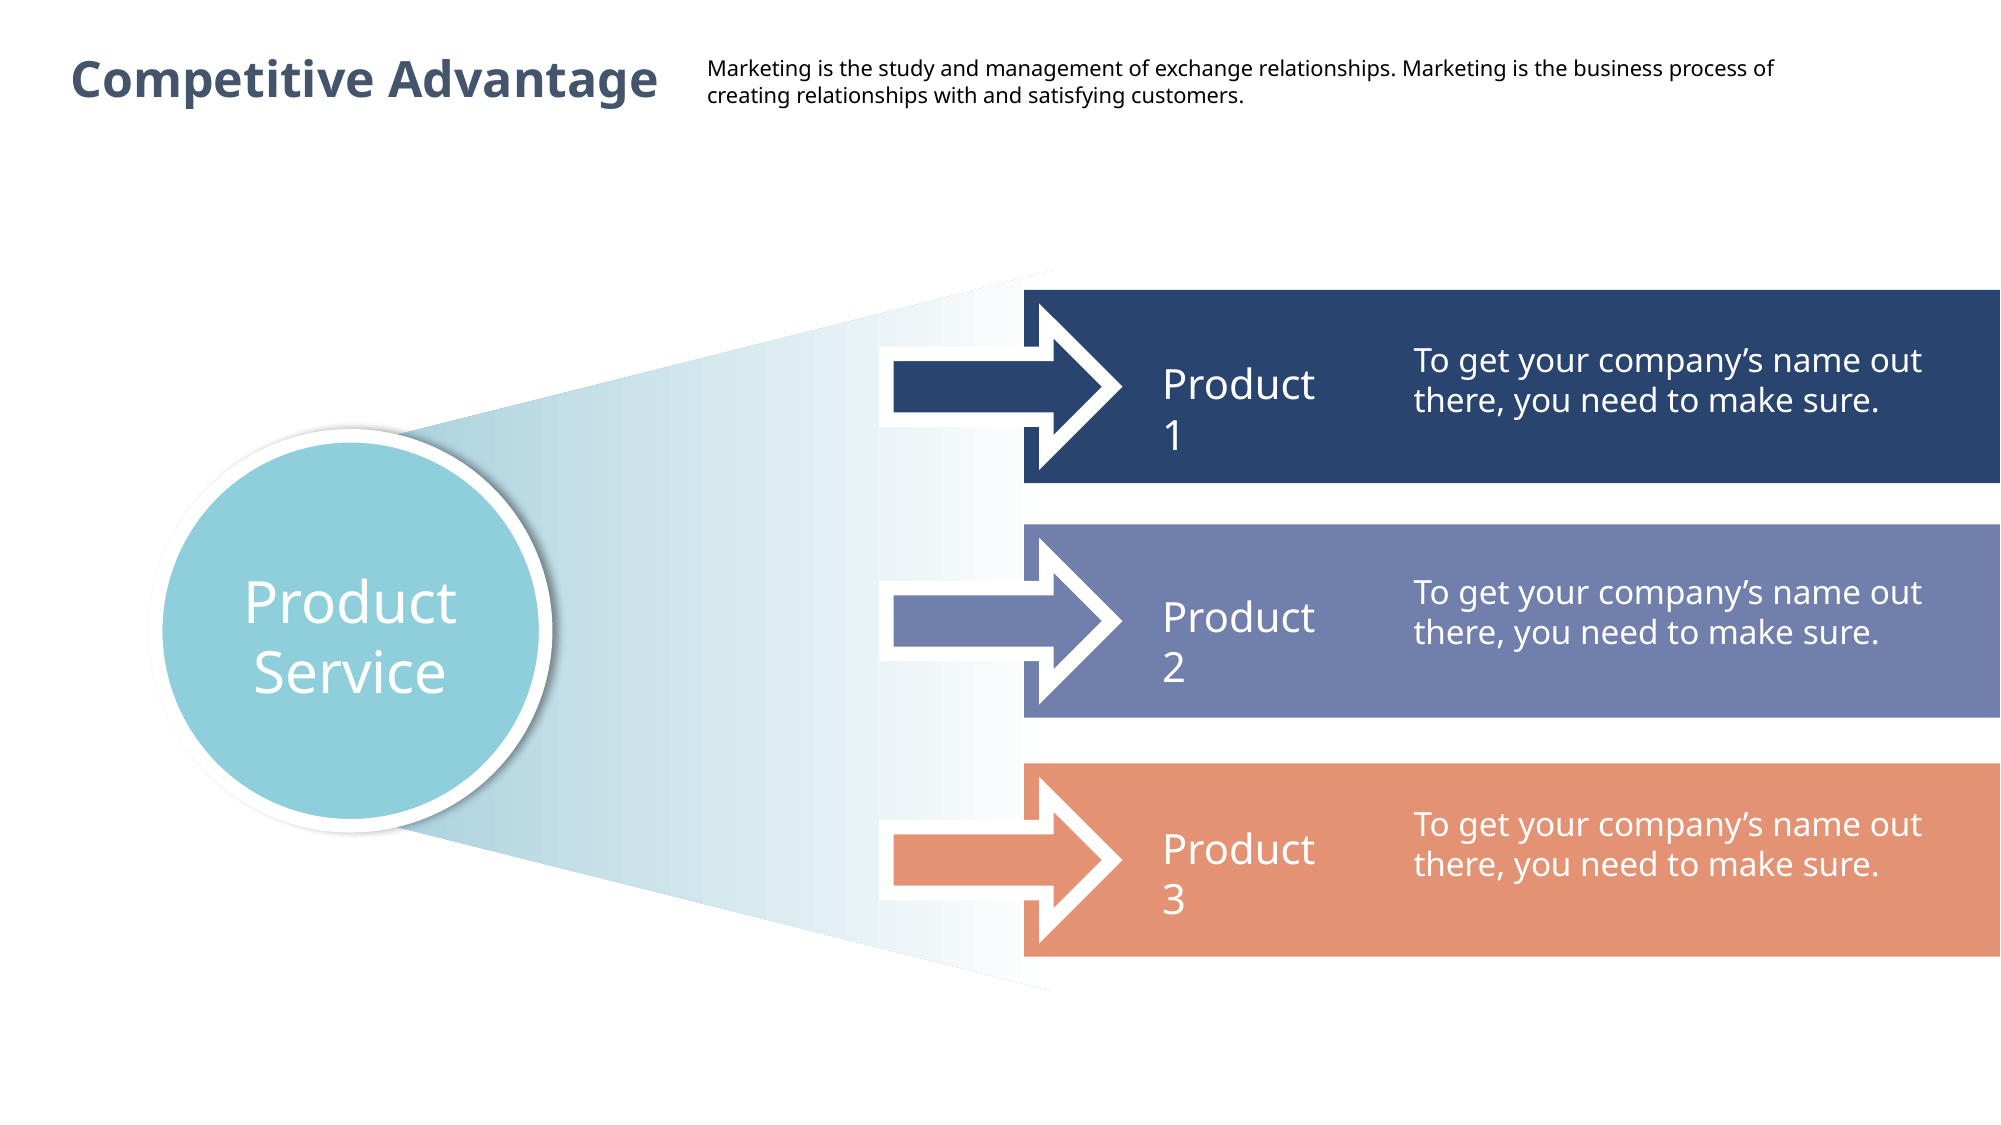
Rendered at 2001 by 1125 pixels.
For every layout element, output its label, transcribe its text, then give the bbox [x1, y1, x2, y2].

text_box Product 2 [1147, 583, 1365, 698]
text_box Product Service [216, 557, 485, 713]
text_box [885, 791, 1114, 929]
text_box [1023, 523, 2000, 719]
text_box [396, 269, 1055, 993]
text_box To get your company’s name out there, you need to make sure. [1398, 563, 1949, 659]
text_box Product 3 [1147, 815, 1365, 931]
text_box Product 1 [1147, 350, 1365, 466]
text_box [885, 552, 1114, 690]
text_box [1023, 289, 2000, 484]
text_box To get your company’s name out there, you need to make sure. [1398, 796, 1949, 891]
text_box [1023, 762, 2000, 958]
text_box [154, 434, 547, 827]
text_box Competitive Advantage [55, 40, 675, 115]
text_box To get your company’s name out there, you need to make sure. [1398, 331, 1949, 427]
text_box [885, 318, 1114, 456]
text_box Marketing is the study and management of exchange relationships. Marketing is the business process of creating relationships with and satisfying customers. [692, 47, 1851, 115]
